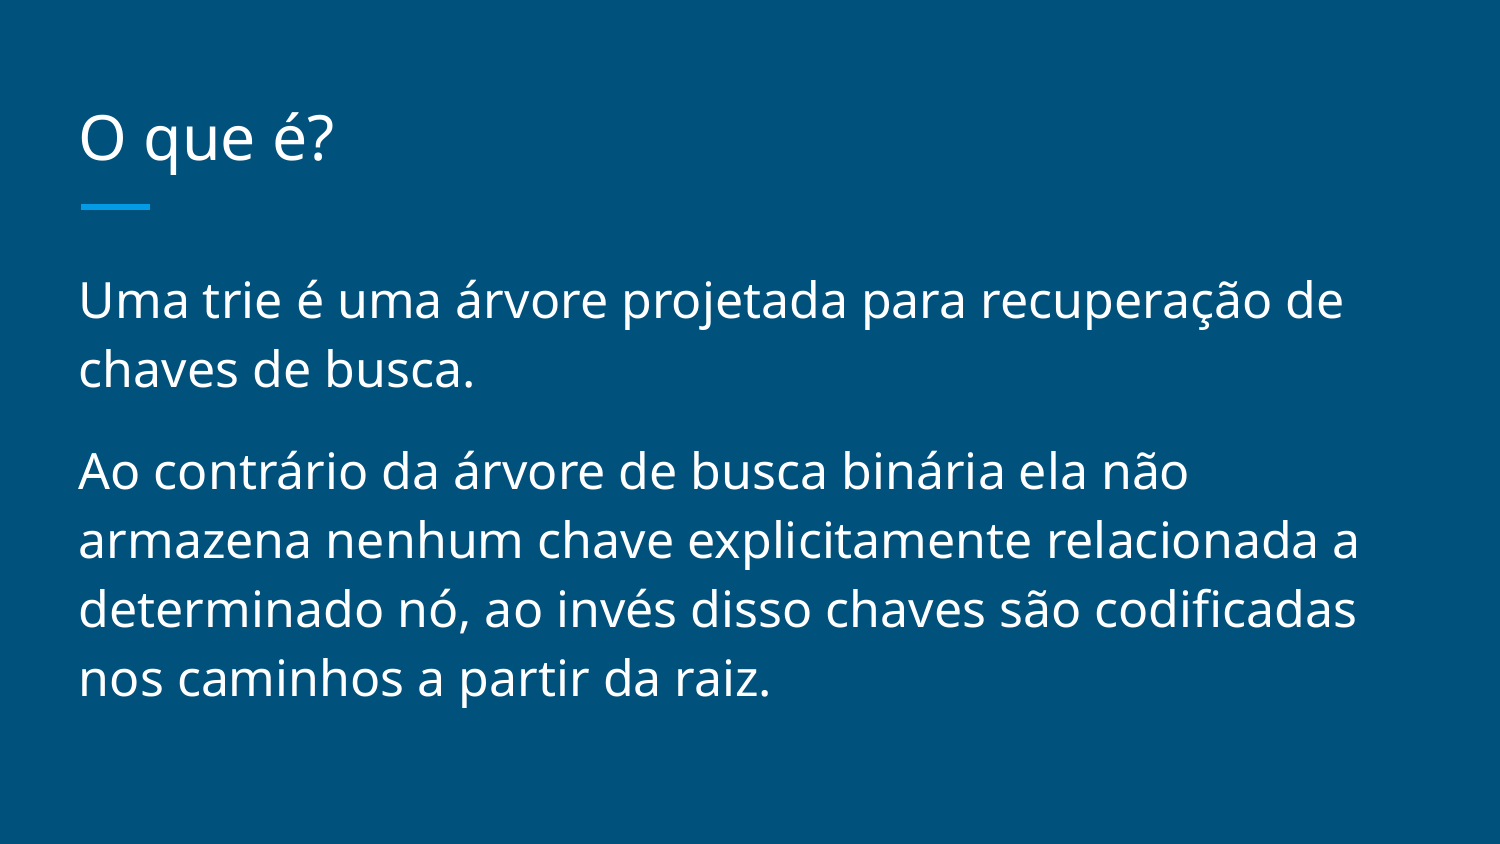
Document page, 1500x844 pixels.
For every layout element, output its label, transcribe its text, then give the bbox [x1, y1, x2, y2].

title O que é? [63, 75, 1437, 188]
list Uma trie é uma árvore projetada para recuperação de chaves de busca. Ao contrário da árvore de busca binária ela não armazena nenhum chave explicitamente relacionada a determinado nó, ao invés disso chaves são codificadas nos caminhos a partir da raiz. [63, 244, 1437, 750]
